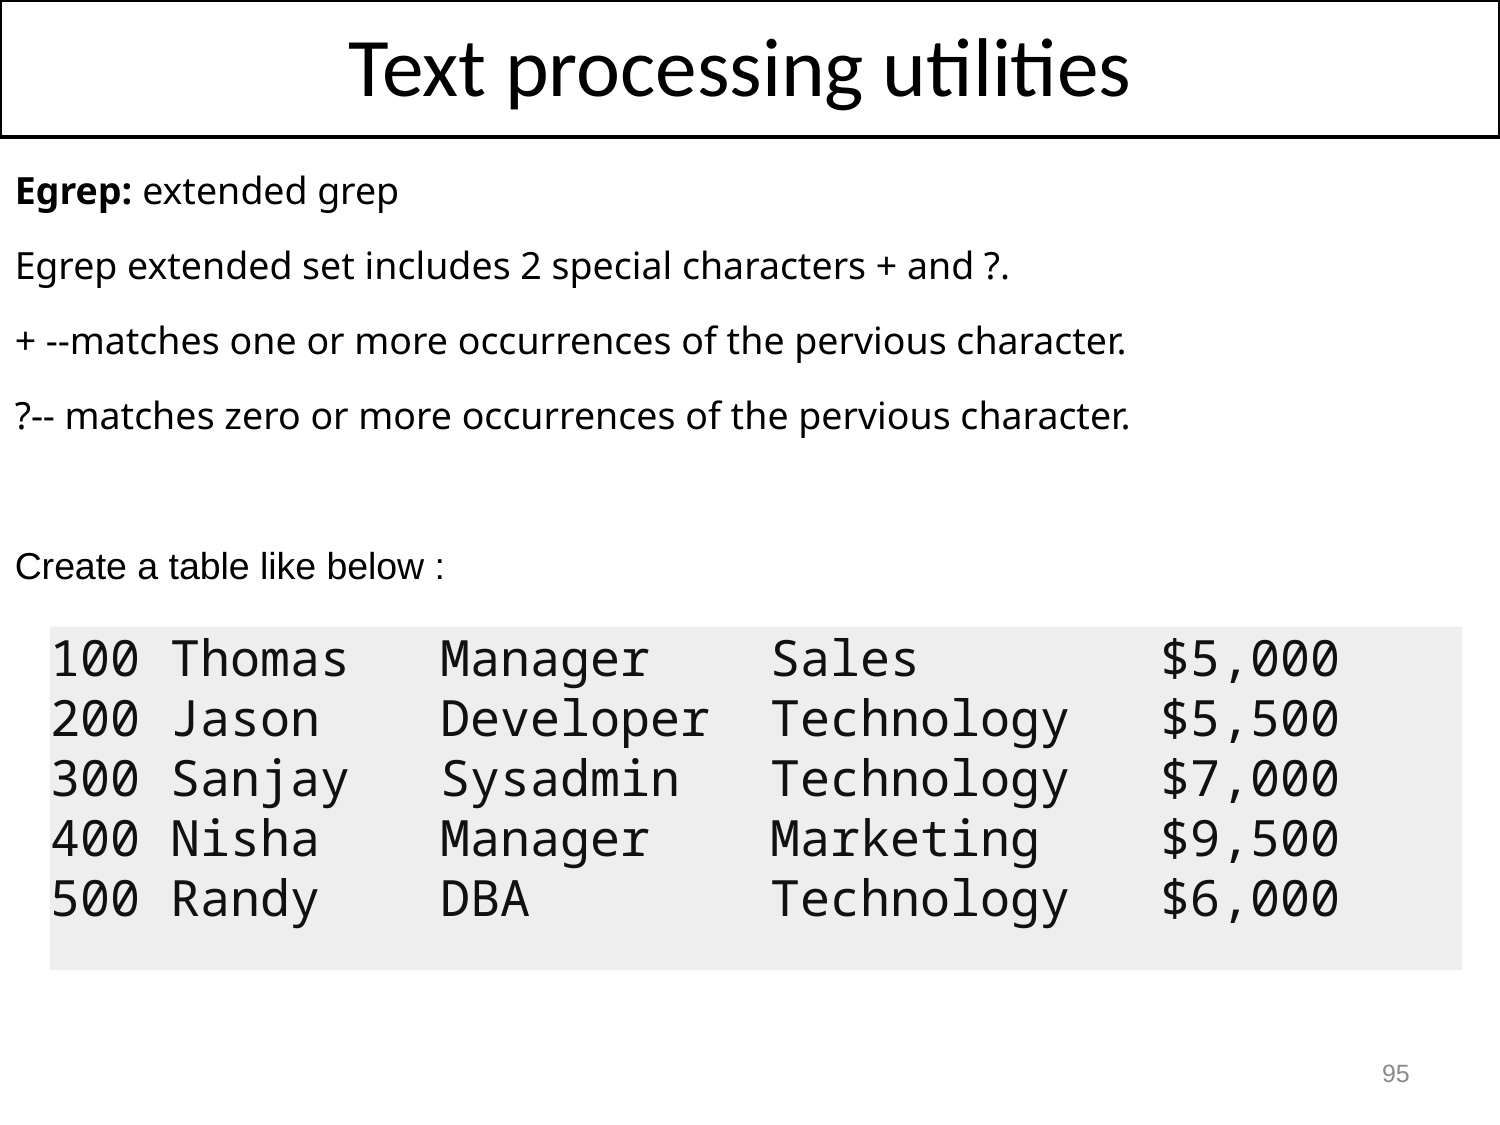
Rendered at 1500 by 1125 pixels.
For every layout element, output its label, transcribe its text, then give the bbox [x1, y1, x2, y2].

text_box 95 [1074, 1042, 1425, 1103]
text_box 100 Thomas Manager Sales $5,000 200 Jason Developer Technology $5,500 300 Sanjay Sysadmin Technology $7,000 400 Nisha Manager Marketing $9,500 500 Randy DBA Technology $6,000 [49, 626, 1463, 971]
text_box Text processing utilities [0, 0, 1500, 139]
text_box Egrep: extended grep Egrep extended set includes 2 special characters + and ?. + --matches one or more occurrences of the pervious character. ?-- matches zero or more occurrences of the pervious character. Create a table like below : [0, 139, 1425, 1005]
